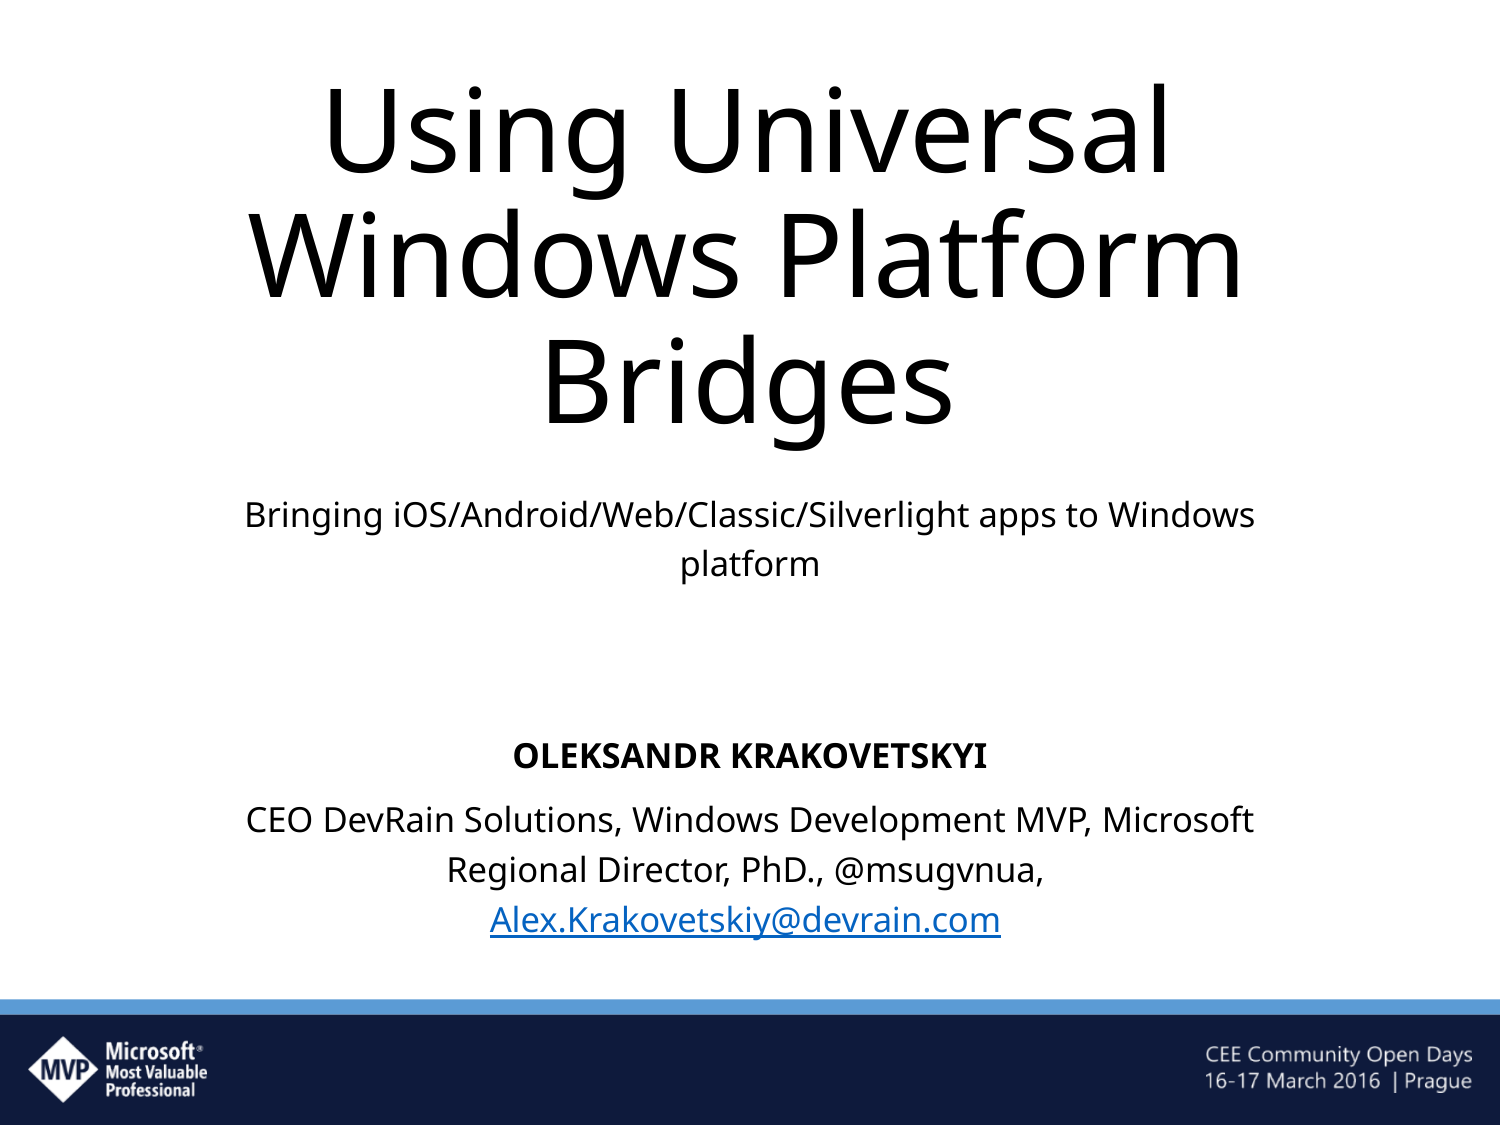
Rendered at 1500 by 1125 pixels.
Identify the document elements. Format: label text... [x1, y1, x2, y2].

picture [28, 1036, 207, 1103]
picture [1206, 1046, 1472, 1093]
subtitle Bringing iOS/Android/Web/Classic/Silverlight apps to Windows platform OLEKSANDR KRAKOVETSKYI CEO DevRain Solutions, Windows Development MVP, Microsoft Regional Director, PhD., @msugvnua, Alex.Krakovetskiy@devrain.com [187, 476, 1313, 955]
title Using Universal Windows Platform Bridges [89, 64, 1406, 456]
